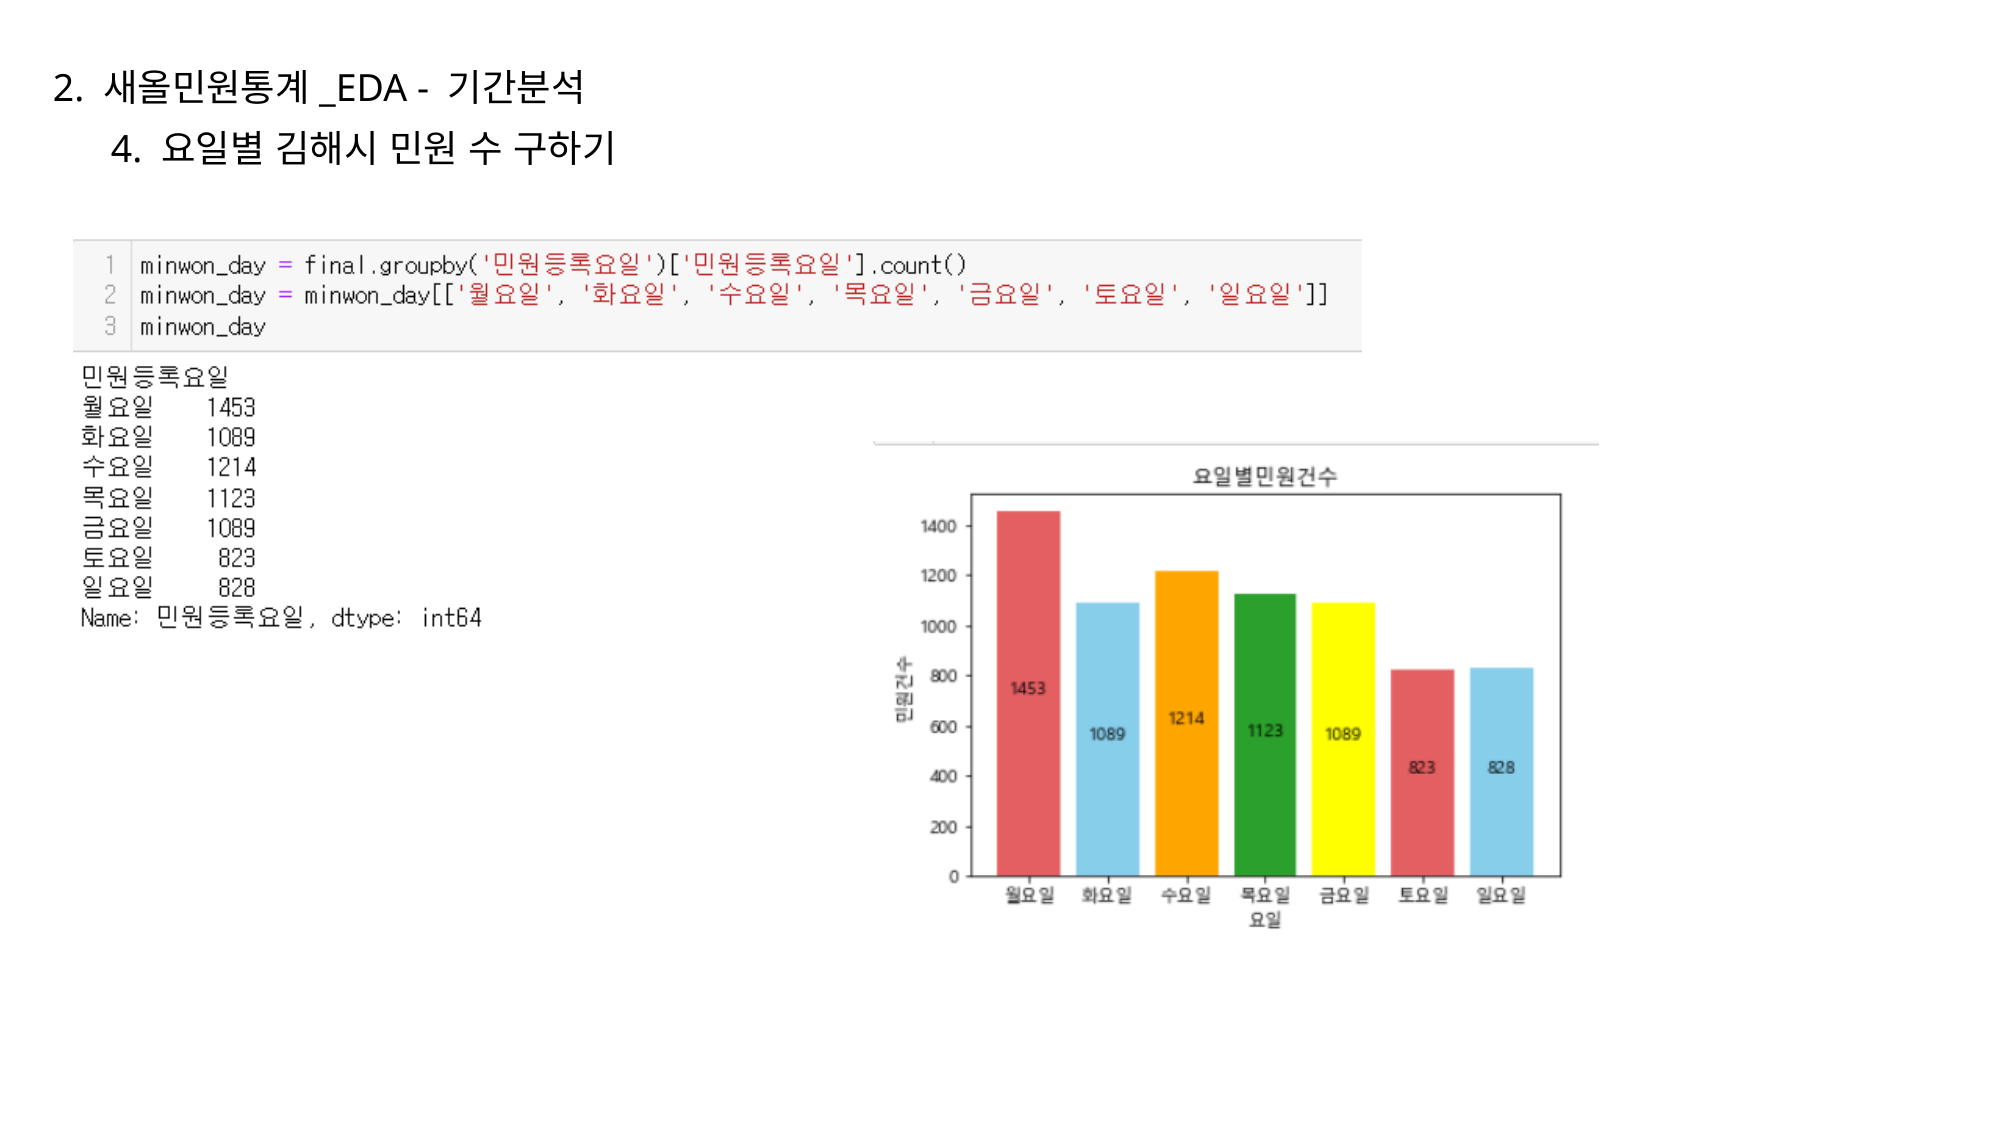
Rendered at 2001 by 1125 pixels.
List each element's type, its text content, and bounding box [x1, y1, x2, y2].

text_box 4. 요일별 김해시 민원 수 구하기 [96, 117, 633, 178]
text_box 2. 새올민원통계_EDA - 기간분석 [38, 57, 601, 117]
picture [73, 238, 1600, 949]
